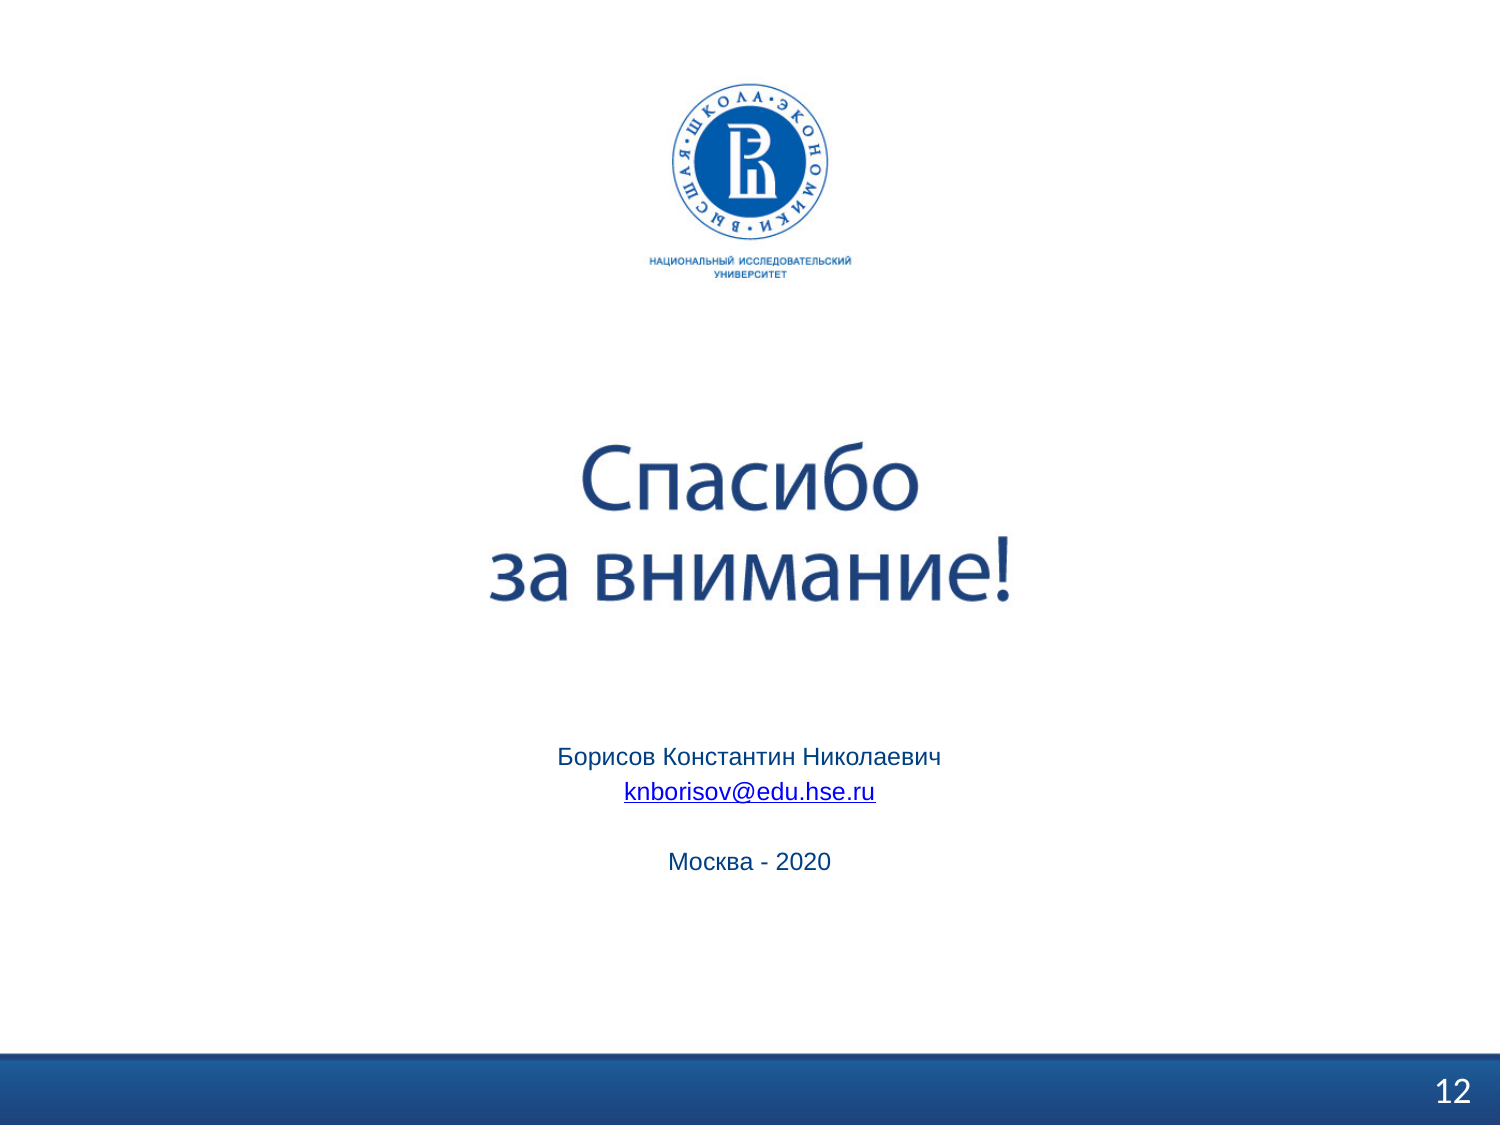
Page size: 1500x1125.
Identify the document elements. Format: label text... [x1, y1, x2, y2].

subtitle Борисов Константин Николаевич knborisov@edu.hse.ru Москва - 2020 [224, 732, 1276, 883]
slide_number 12 [1380, 1058, 1487, 1119]
picture [0, 0, 1500, 1125]
